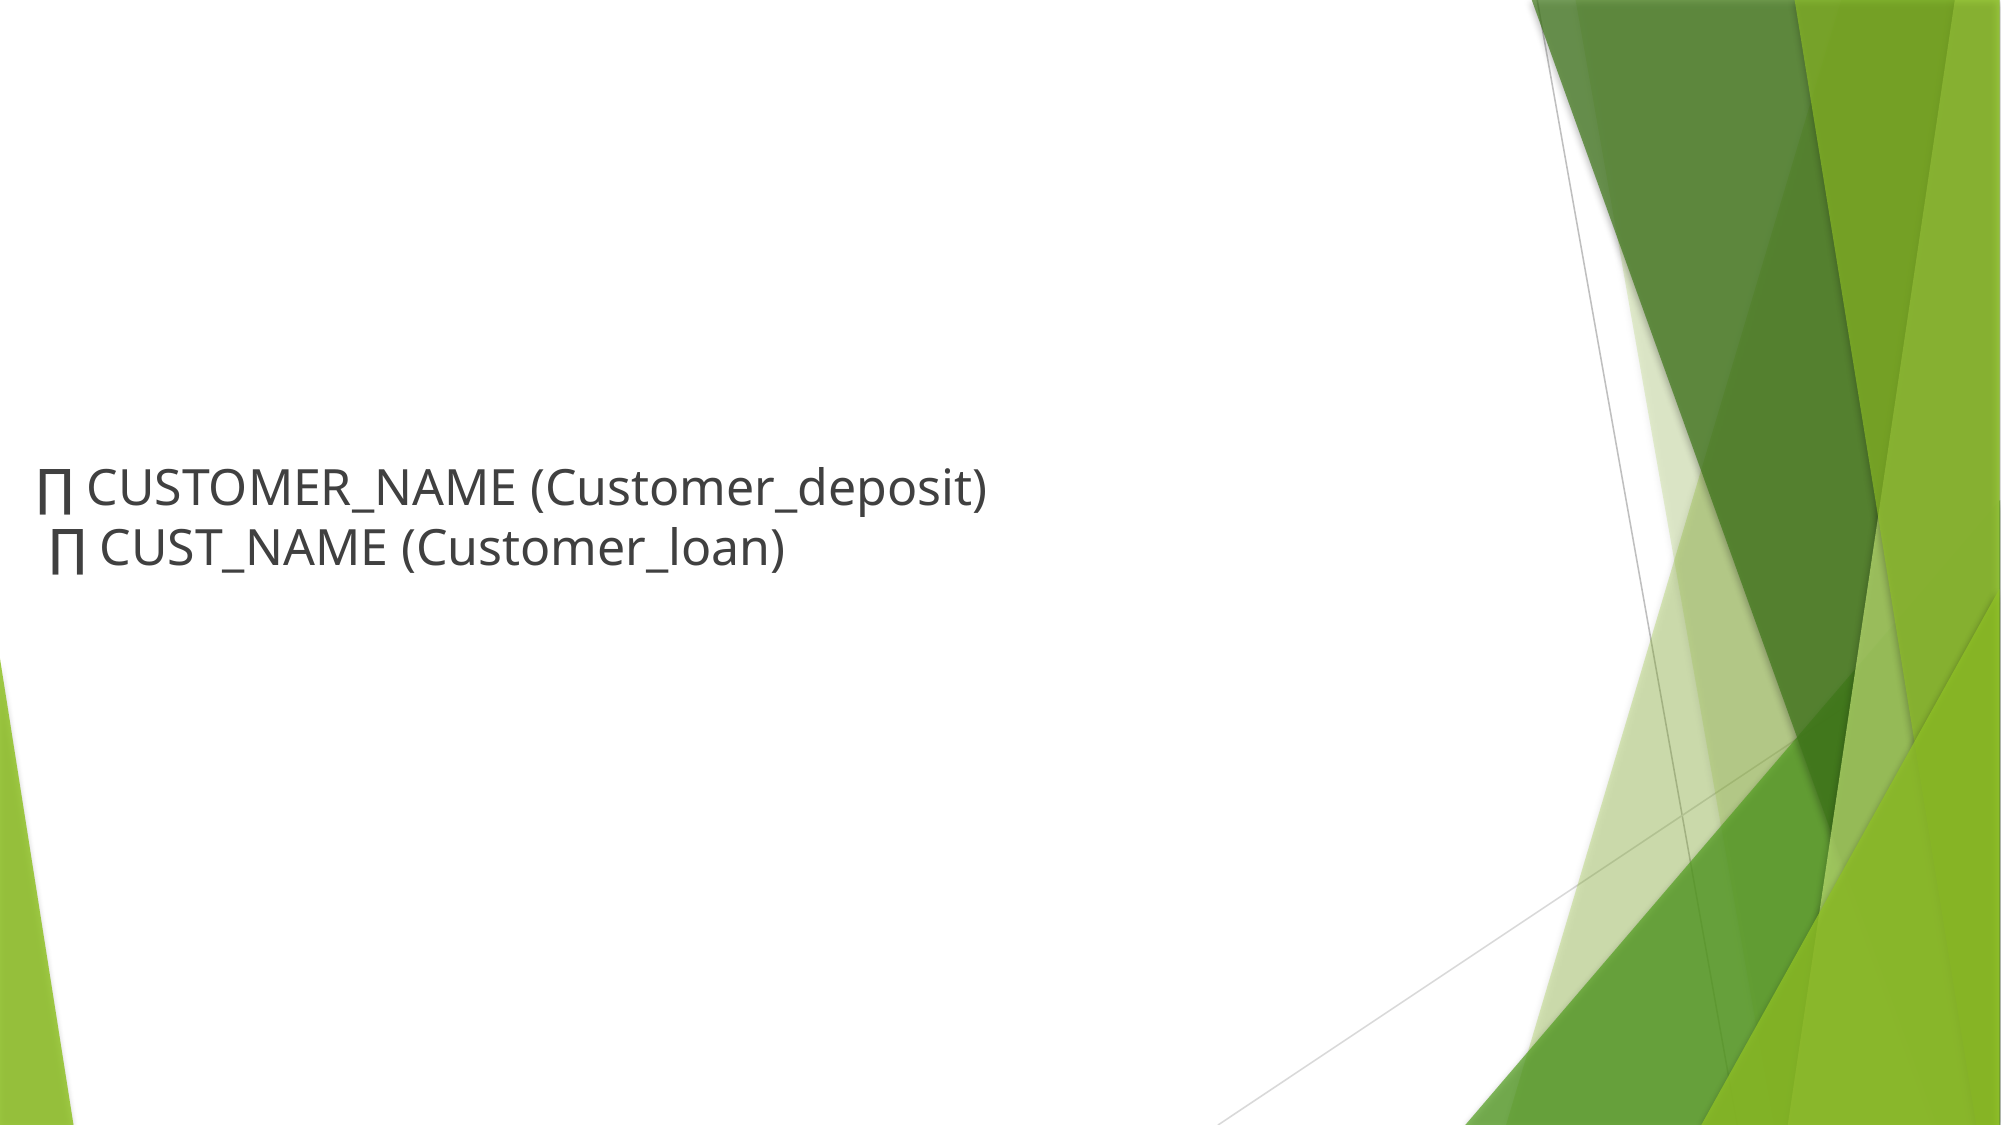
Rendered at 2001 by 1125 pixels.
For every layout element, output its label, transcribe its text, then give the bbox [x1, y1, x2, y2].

list ∏ CUSTOMER_NAME (Customer_deposit) ∏ CUST_NAME (Customer_loan) [21, 447, 1722, 1125]
